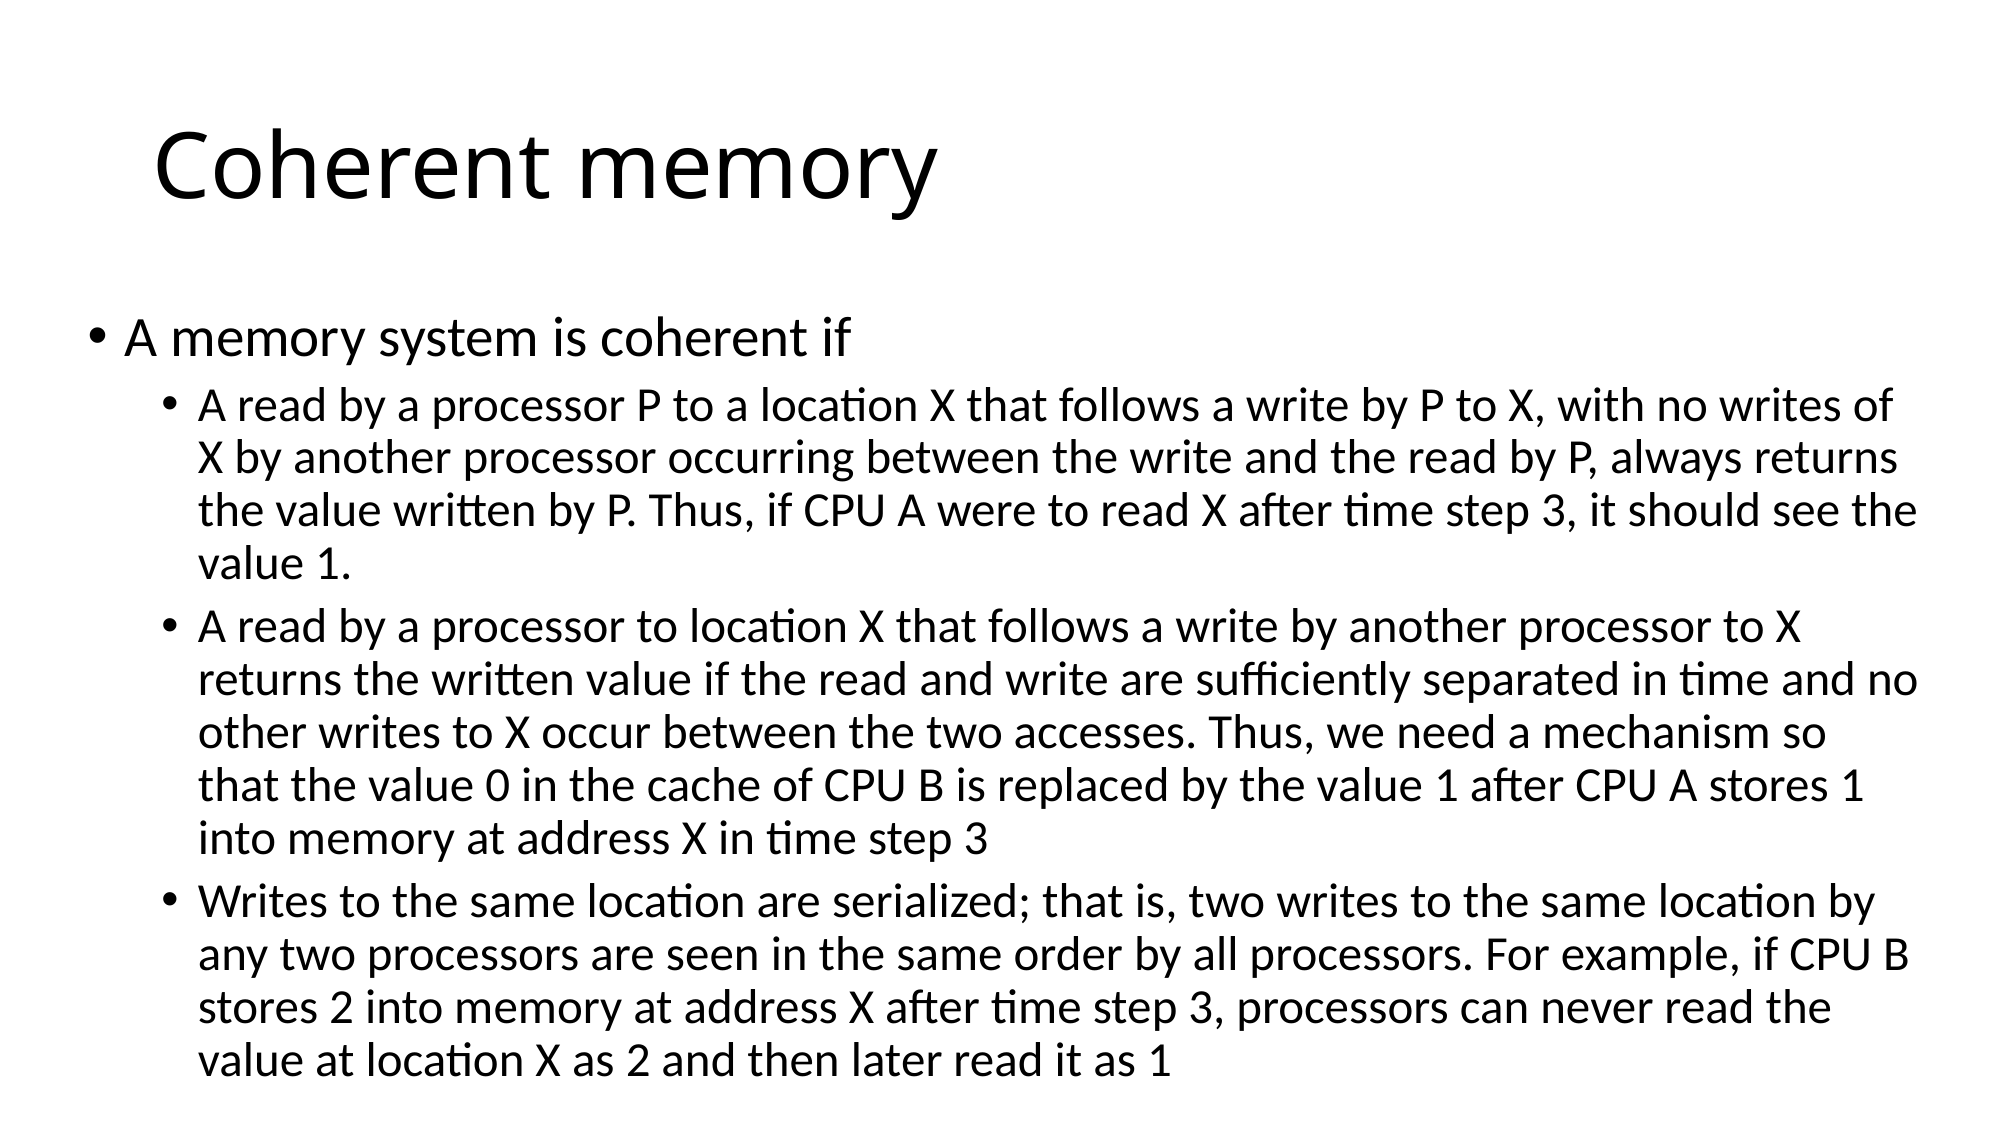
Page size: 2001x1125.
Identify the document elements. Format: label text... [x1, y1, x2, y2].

list A memory system is coherent if A read by a processor P to a location X that follows a write by P to X, with no writes of X by another processor occurring between the write and the read by P, always returns the value written by P. Thus, if CPU A were to read X after time step 3, it should see the value 1. A read by a processor to location X that follows a write by another processor to X returns the written value if the read and write are sufficiently separated in time and no other writes to X occur between the two accesses. Thus, we need a mechanism so that the value 0 in the cache of CPU B is replaced by the value 1 after CPU A stores 1 into memory at address X in time step 3 Writes to the same location are serialized; that is, two writes to the same location by any two processors are seen in the same order by all processors. For example, if CPU B stores 2 into memory at address X after time step 3, processors can never read the value at location X as 2 and then later read it as 1 [72, 299, 1937, 1098]
title Coherent memory [137, 59, 1863, 278]
